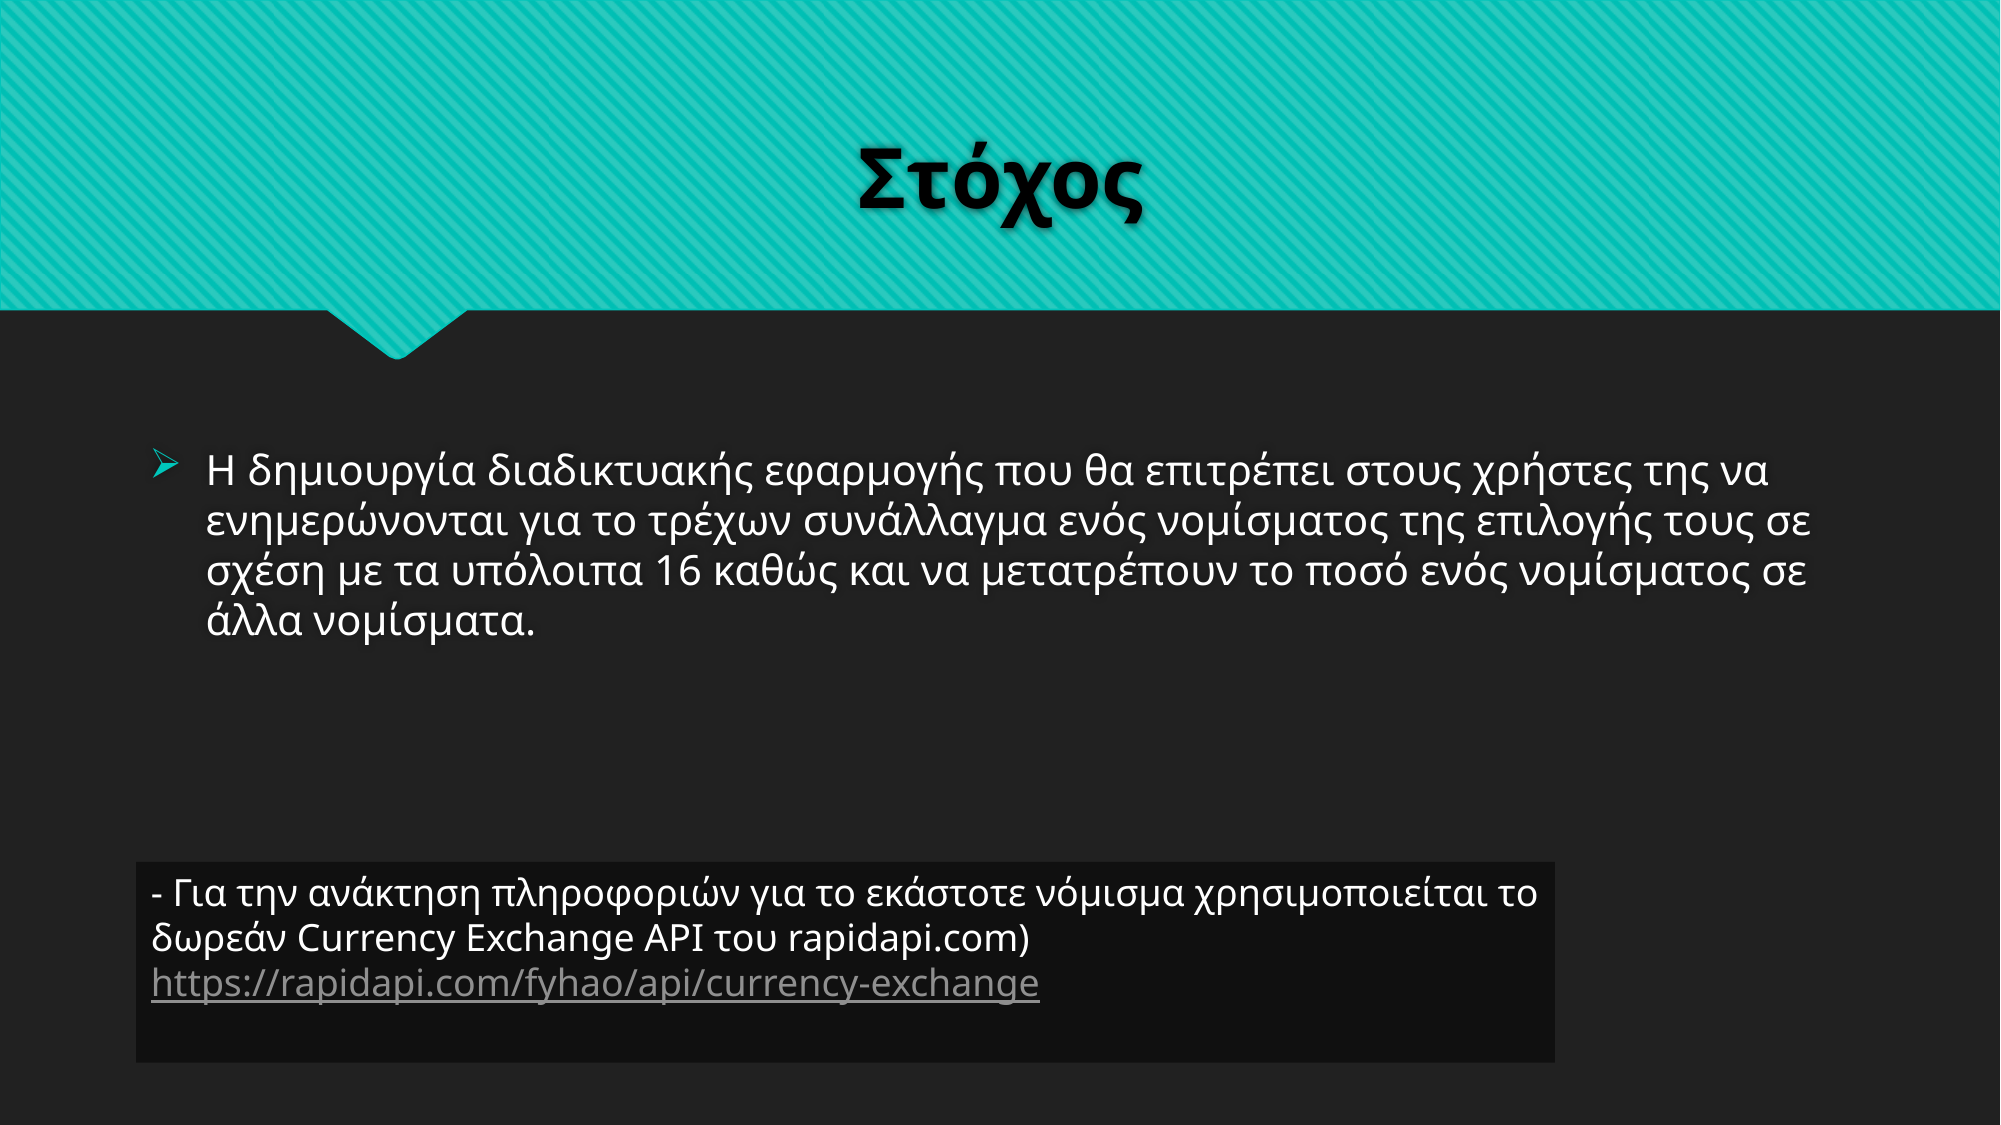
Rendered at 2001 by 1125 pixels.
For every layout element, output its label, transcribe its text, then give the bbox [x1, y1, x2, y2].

title Στόχος [132, 73, 1868, 233]
text_box - Για την ανάκτηση πληροφοριών για το εκάστοτε νόμισμα χρησιμοποιείται το δωρεάν Currency Exchange API του rapidapi.com) https://rapidapi.com/fyhao/api/currency-exchange [136, 861, 1555, 1063]
list Η δημιουργία διαδικτυακής εφαρμογής που θα επιτρέπει στους χρήστες της να ενημερώνονται για το τρέχων συνάλλαγμα ενός νομίσματος της επιλογής τους σε σχέση με τα υπόλοιπα 16 καθώς και να μετατρέπουν το ποσό ενός νομίσματος σε άλλα νομίσματα. [134, 415, 1866, 738]
